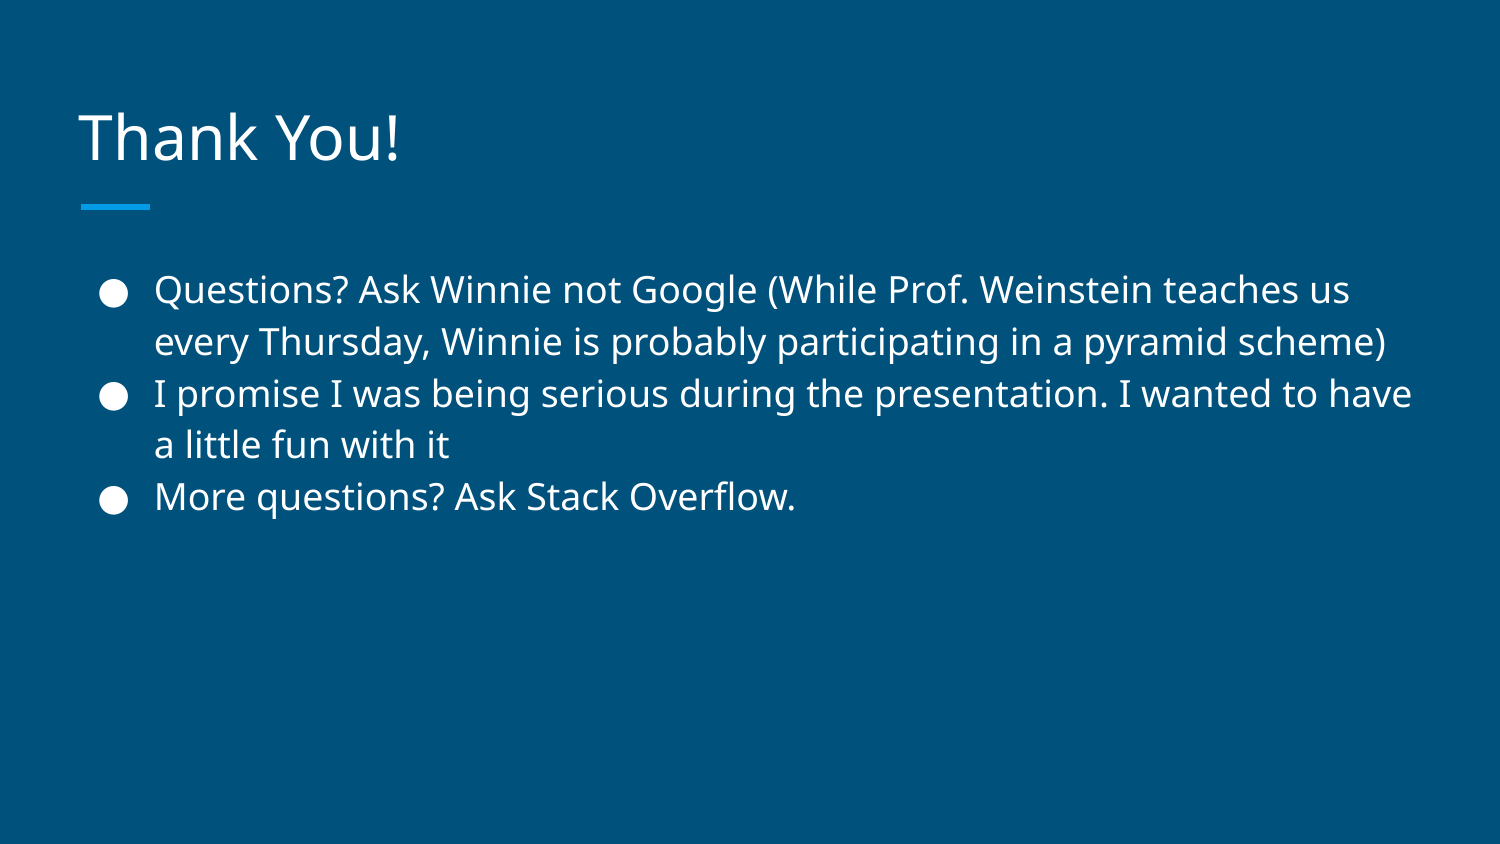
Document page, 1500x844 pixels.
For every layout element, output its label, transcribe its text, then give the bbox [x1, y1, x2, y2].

title Thank You! [63, 75, 1437, 188]
list Questions? Ask Winnie not Google (While Prof. Weinstein teaches us every Thursday, Winnie is probably participating in a pyramid scheme) I promise I was being serious during the presentation. I wanted to have a little fun with it More questions? Ask Stack Overflow. [63, 244, 1437, 750]
